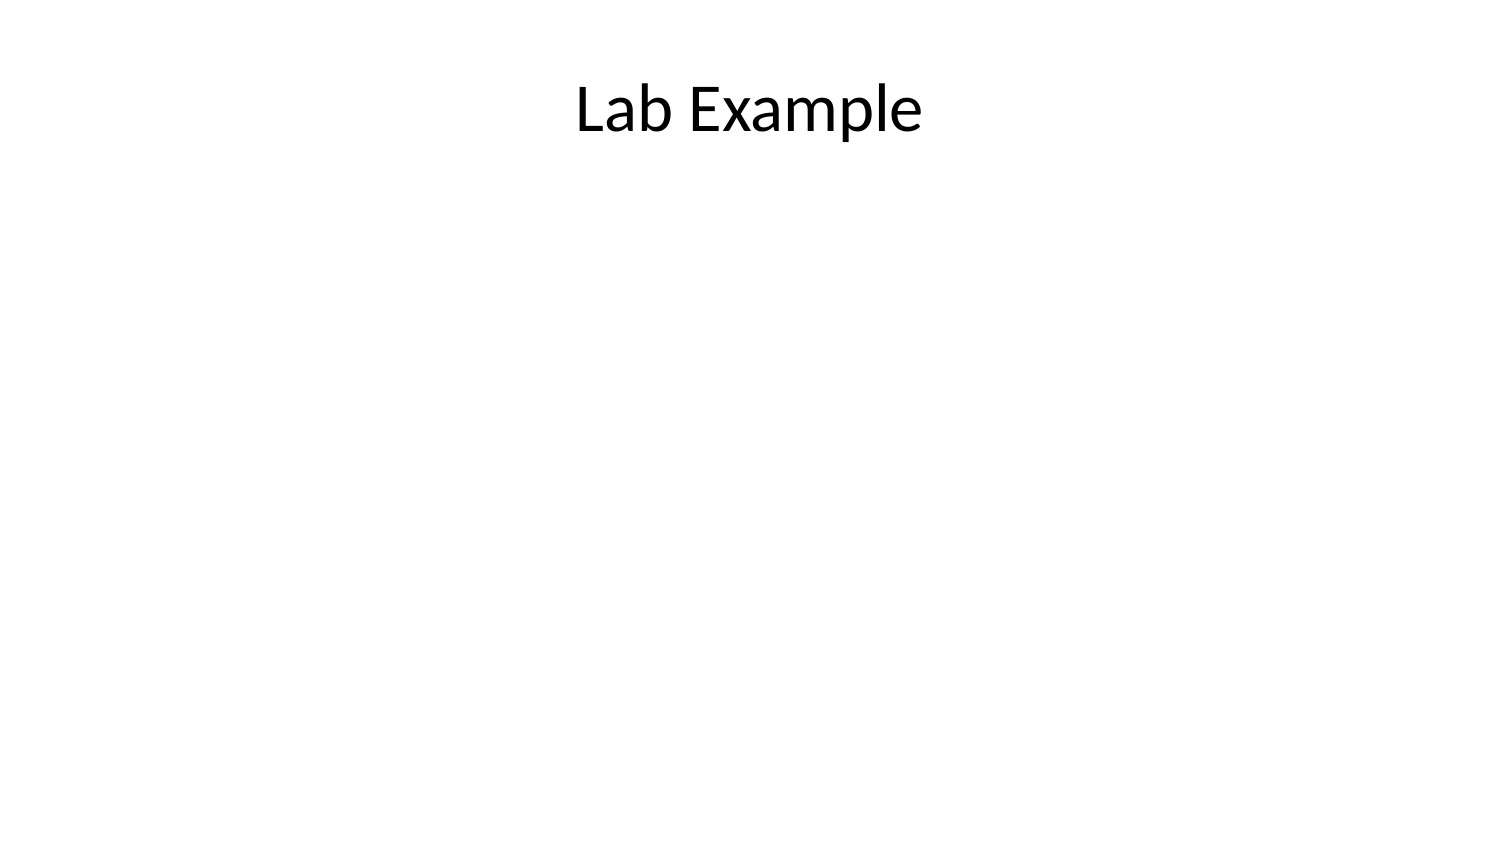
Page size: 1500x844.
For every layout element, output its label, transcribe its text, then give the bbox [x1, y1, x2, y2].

title Lab Example [75, 33, 1425, 175]
